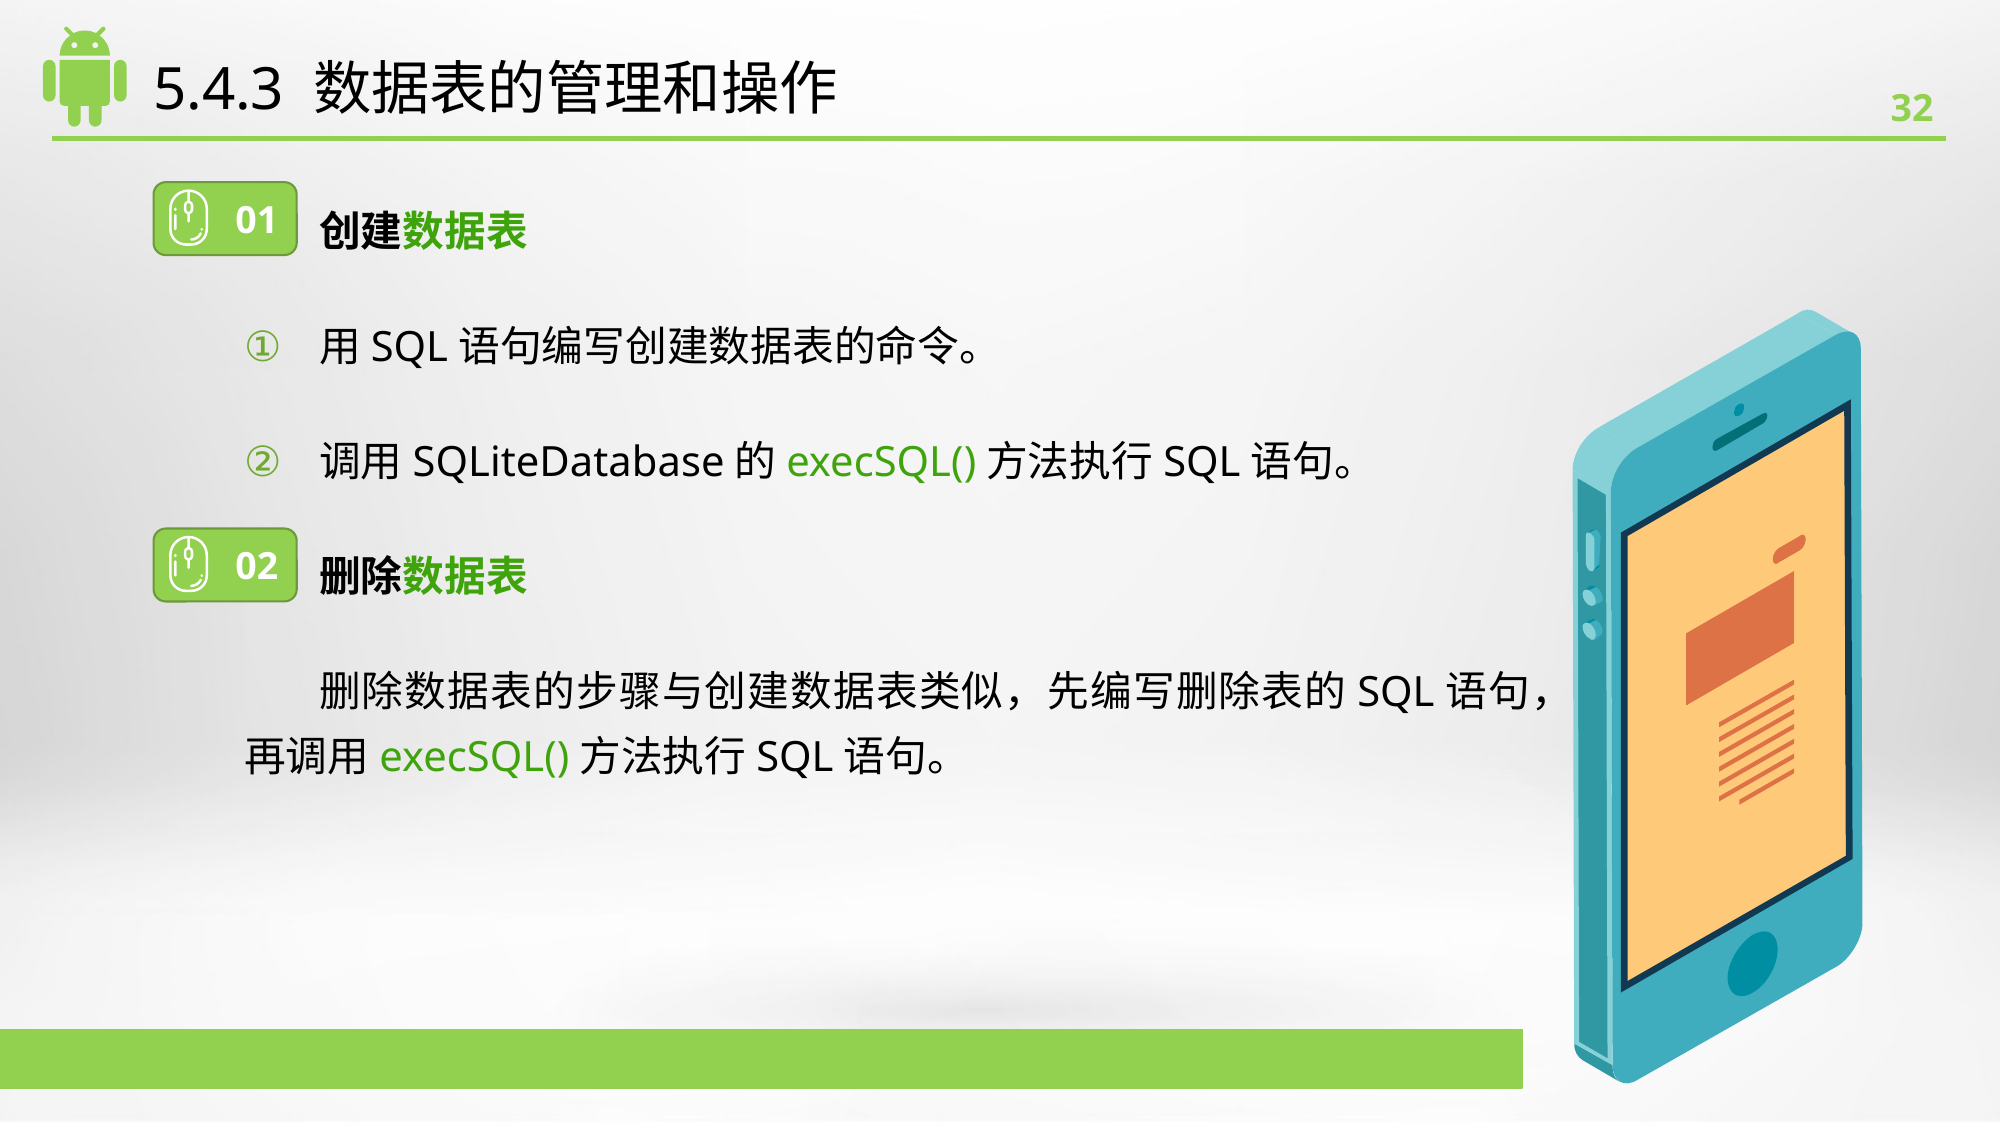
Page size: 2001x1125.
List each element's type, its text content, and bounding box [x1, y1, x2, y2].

text_box [169, 535, 209, 593]
text_box [0, 1029, 1522, 1088]
text_box 02 [152, 527, 298, 603]
text_box [169, 189, 209, 246]
text_box 01 [152, 181, 298, 257]
title 5.4.3 数据表的管理和操作 [138, 46, 1833, 135]
text_box 创建数据表 用SQL语句编写创建数据表的命令。 调用SQLiteDatabase的execSQL()方法执行SQL语句。 删除数据表 删除数据表的步骤与创建数据表类似，先编写删除表的SQL语句，再调用execSQL()方法执行SQL语句。 [229, 182, 1547, 787]
picture [0, 0, 2000, 1125]
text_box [1572, 308, 1863, 1089]
